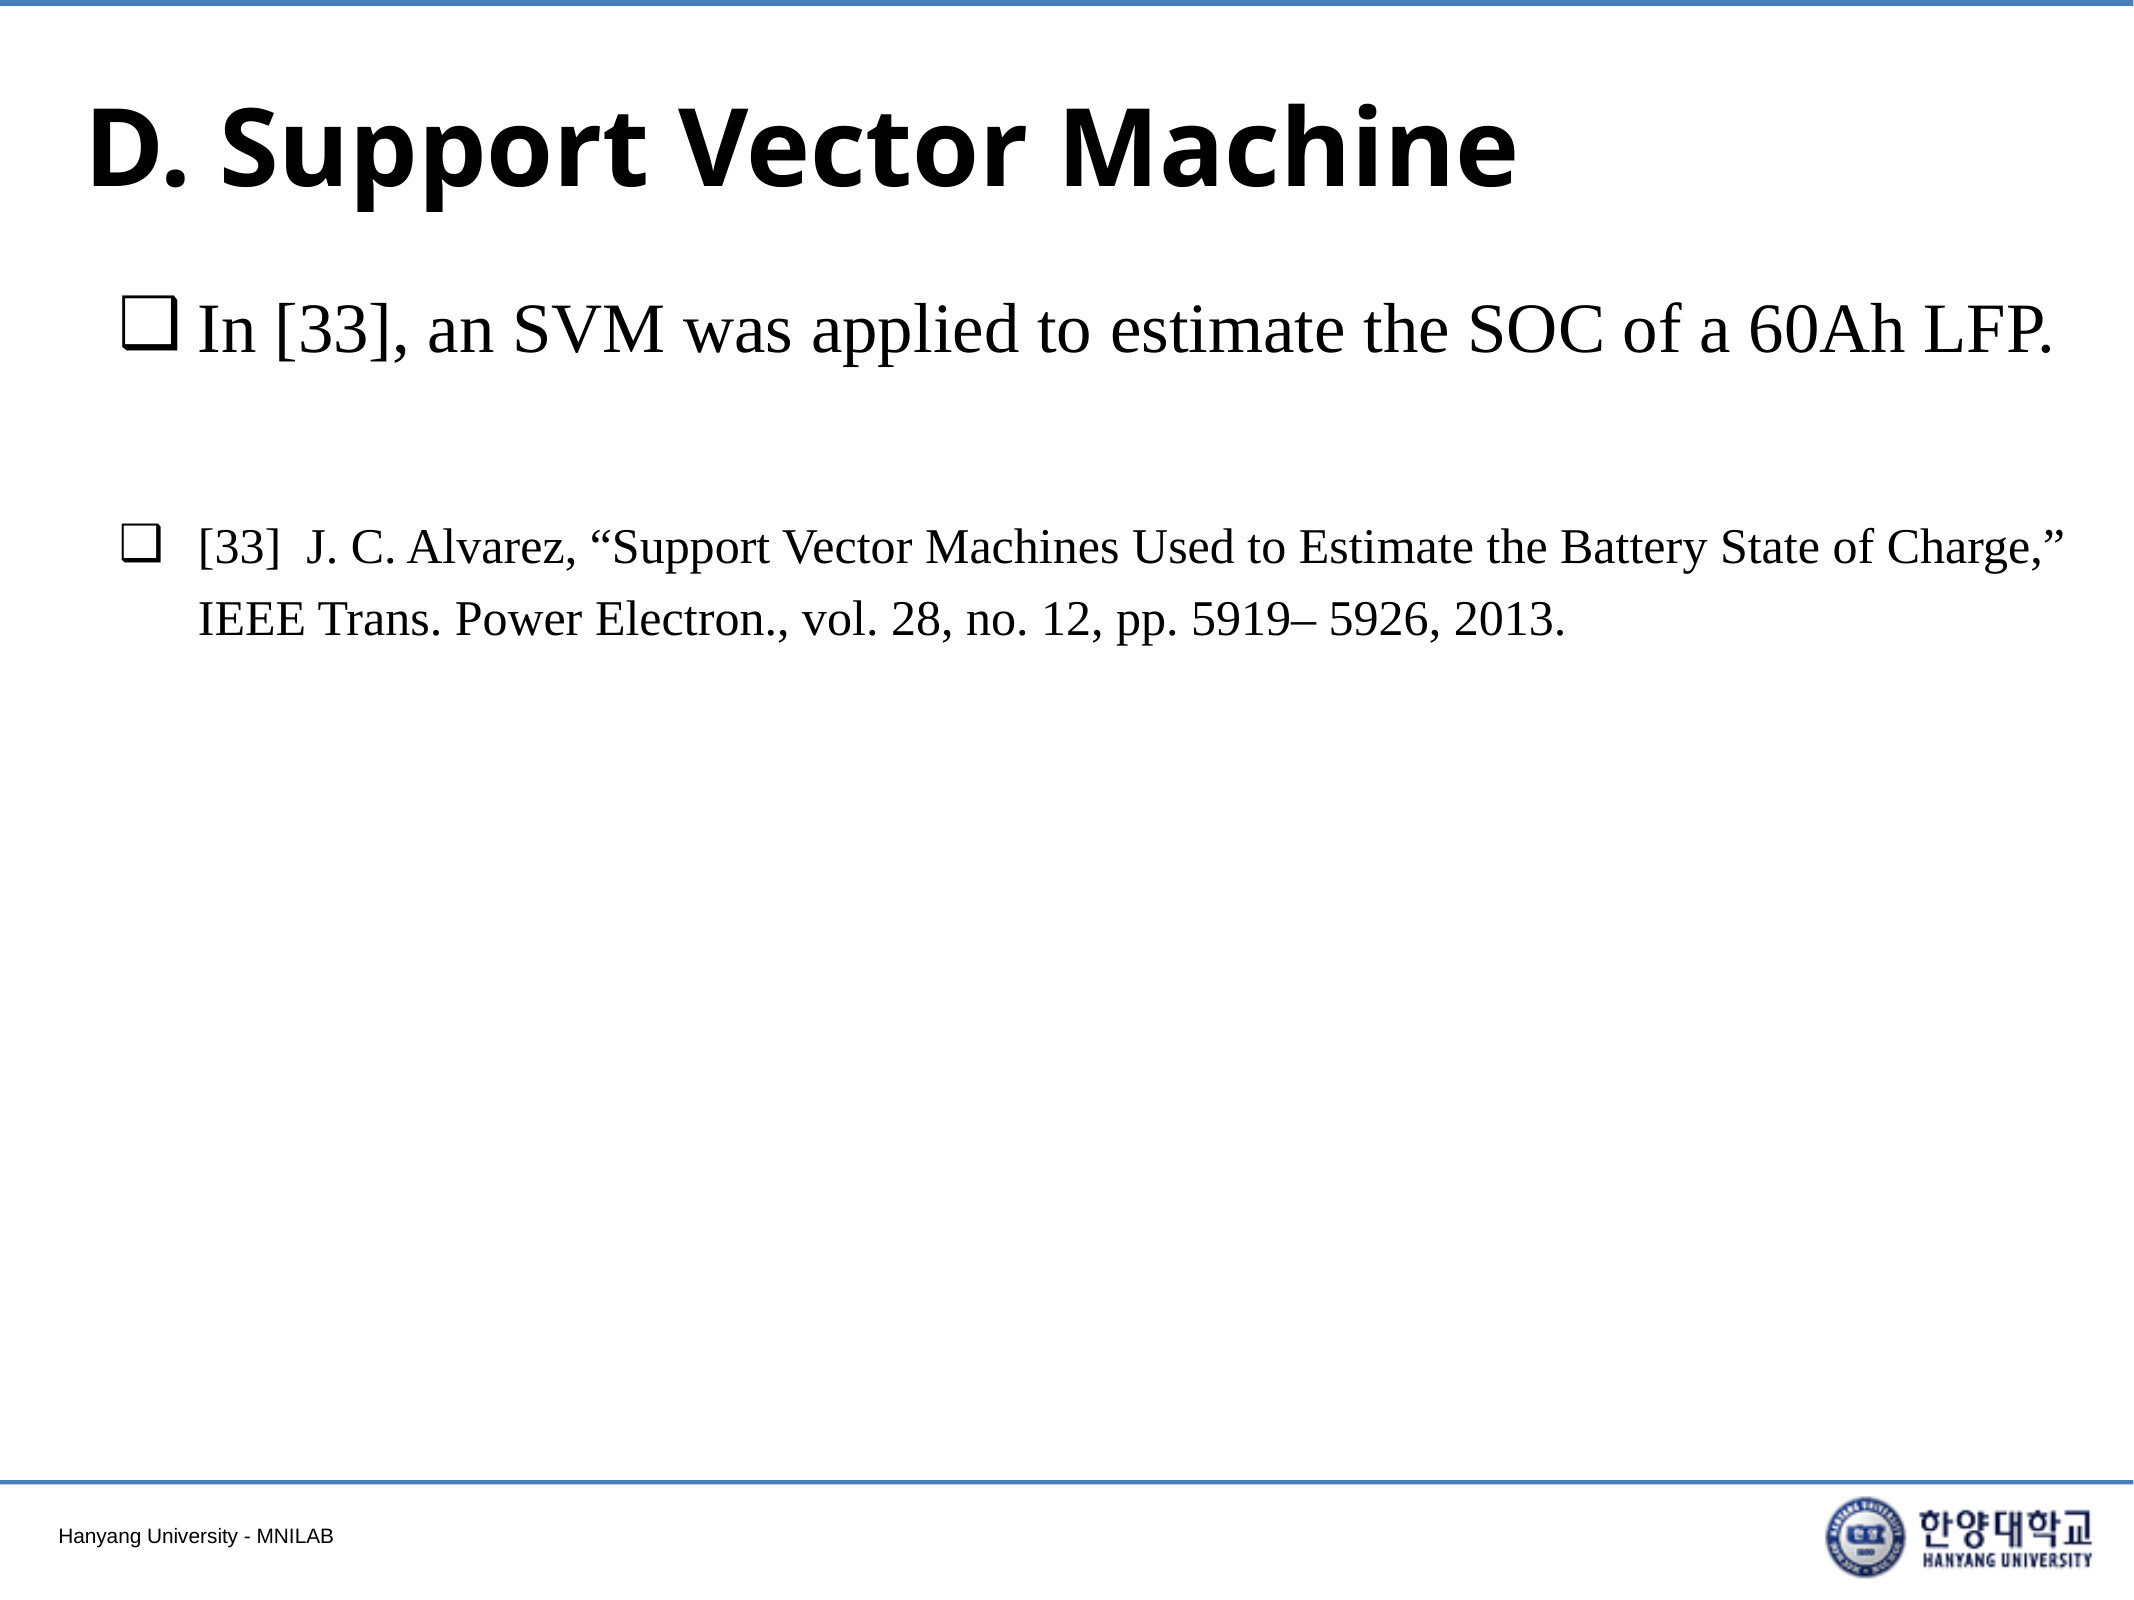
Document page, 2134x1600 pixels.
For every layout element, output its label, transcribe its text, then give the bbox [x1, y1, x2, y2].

title D. Support Vector Machine [75, 41, 2058, 245]
picture [1797, 1495, 2128, 1581]
list In [33], an SVM was applied to estimate the SOC of a 60Ah LFP. [33] J. C. Alvarez, “Support Vector Machines Used to Estimate the Battery State of Charge,” IEEE Trans. Power Electron., vol. 28, no. 12, pp. 5919– 5926, 2013. [109, 255, 2113, 1501]
